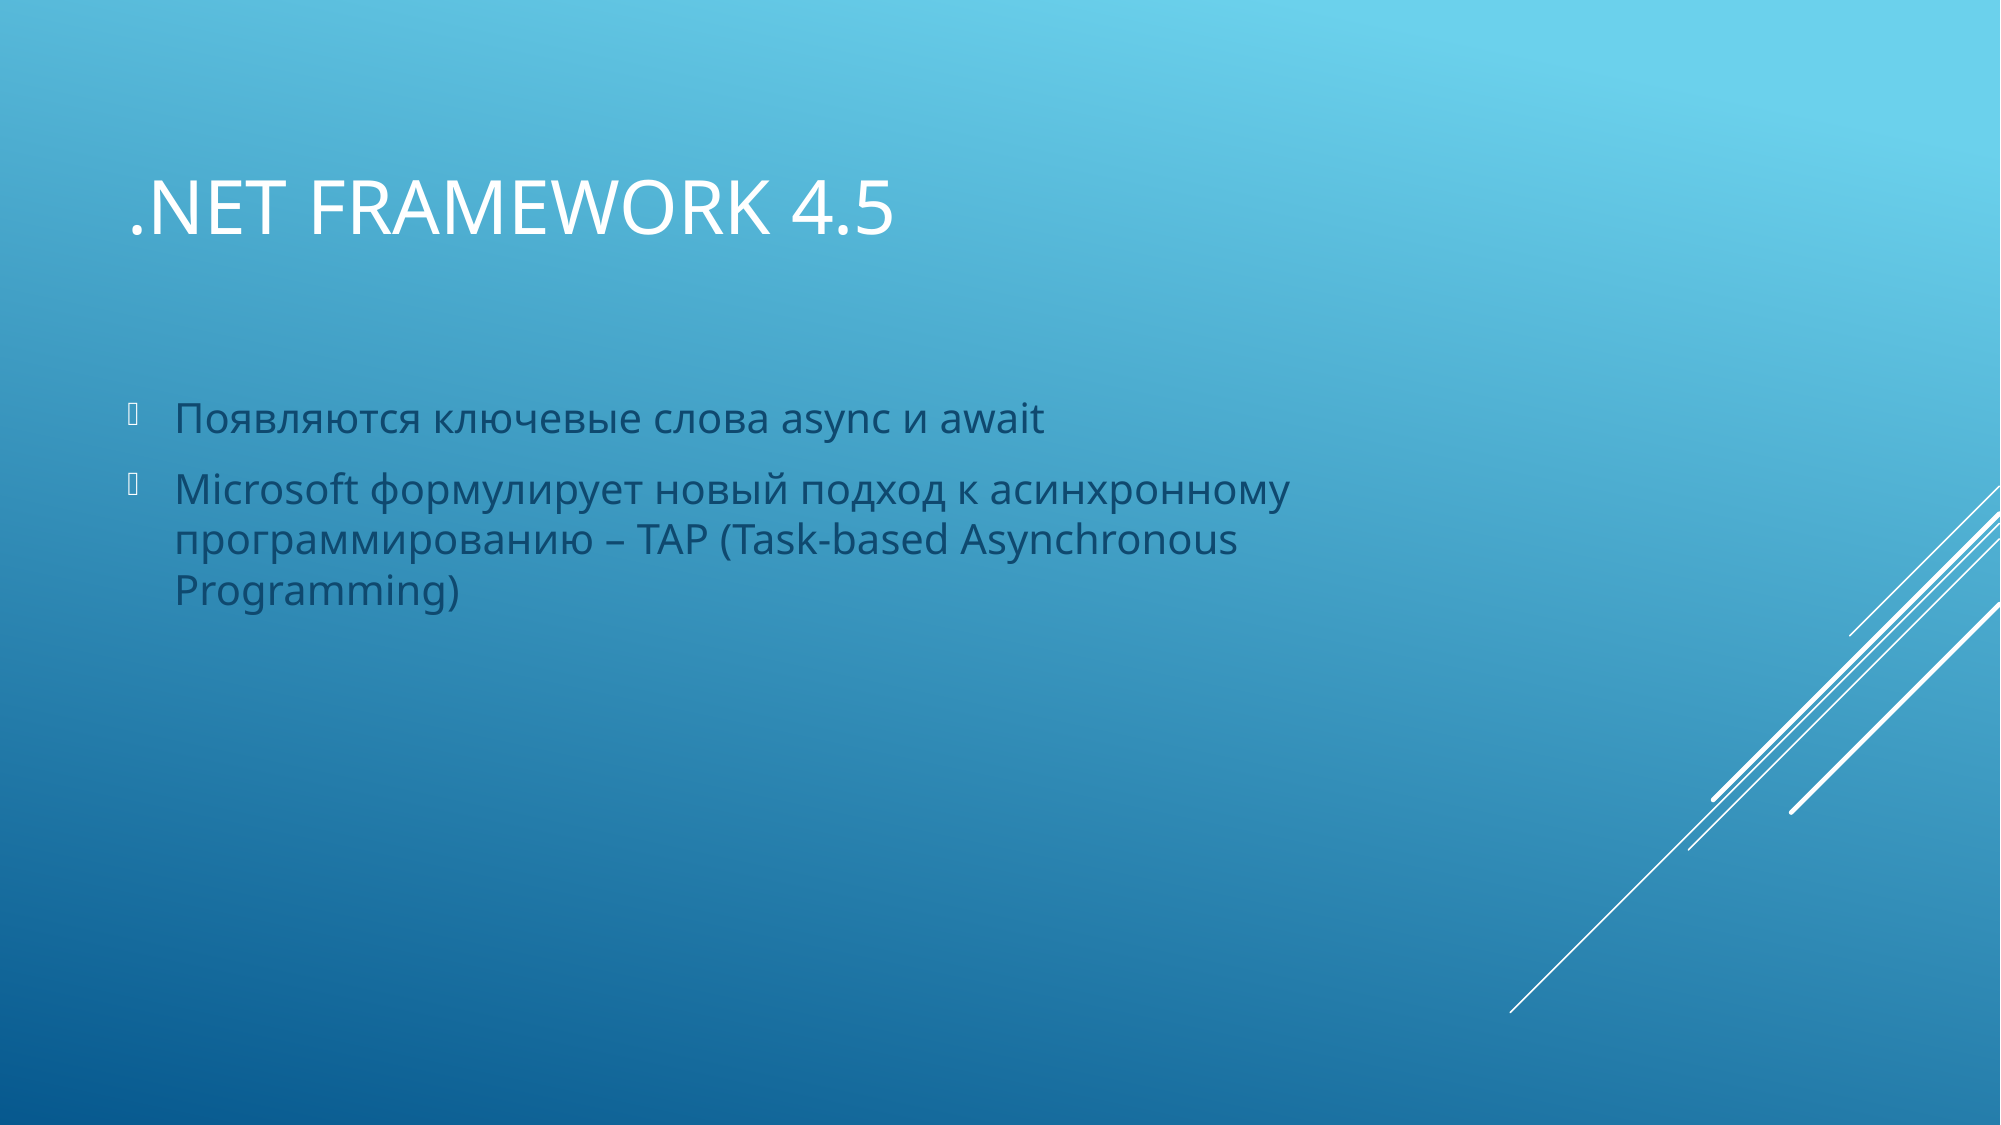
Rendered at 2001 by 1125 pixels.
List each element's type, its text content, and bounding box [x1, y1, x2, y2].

title .NET Framework 4.5 [112, 80, 1513, 328]
list Появляются ключевые слова async и await Microsoft формулирует новый подход к асинхронному программированию – TAP (Task-based Asynchronous Programming) [112, 328, 1513, 678]
